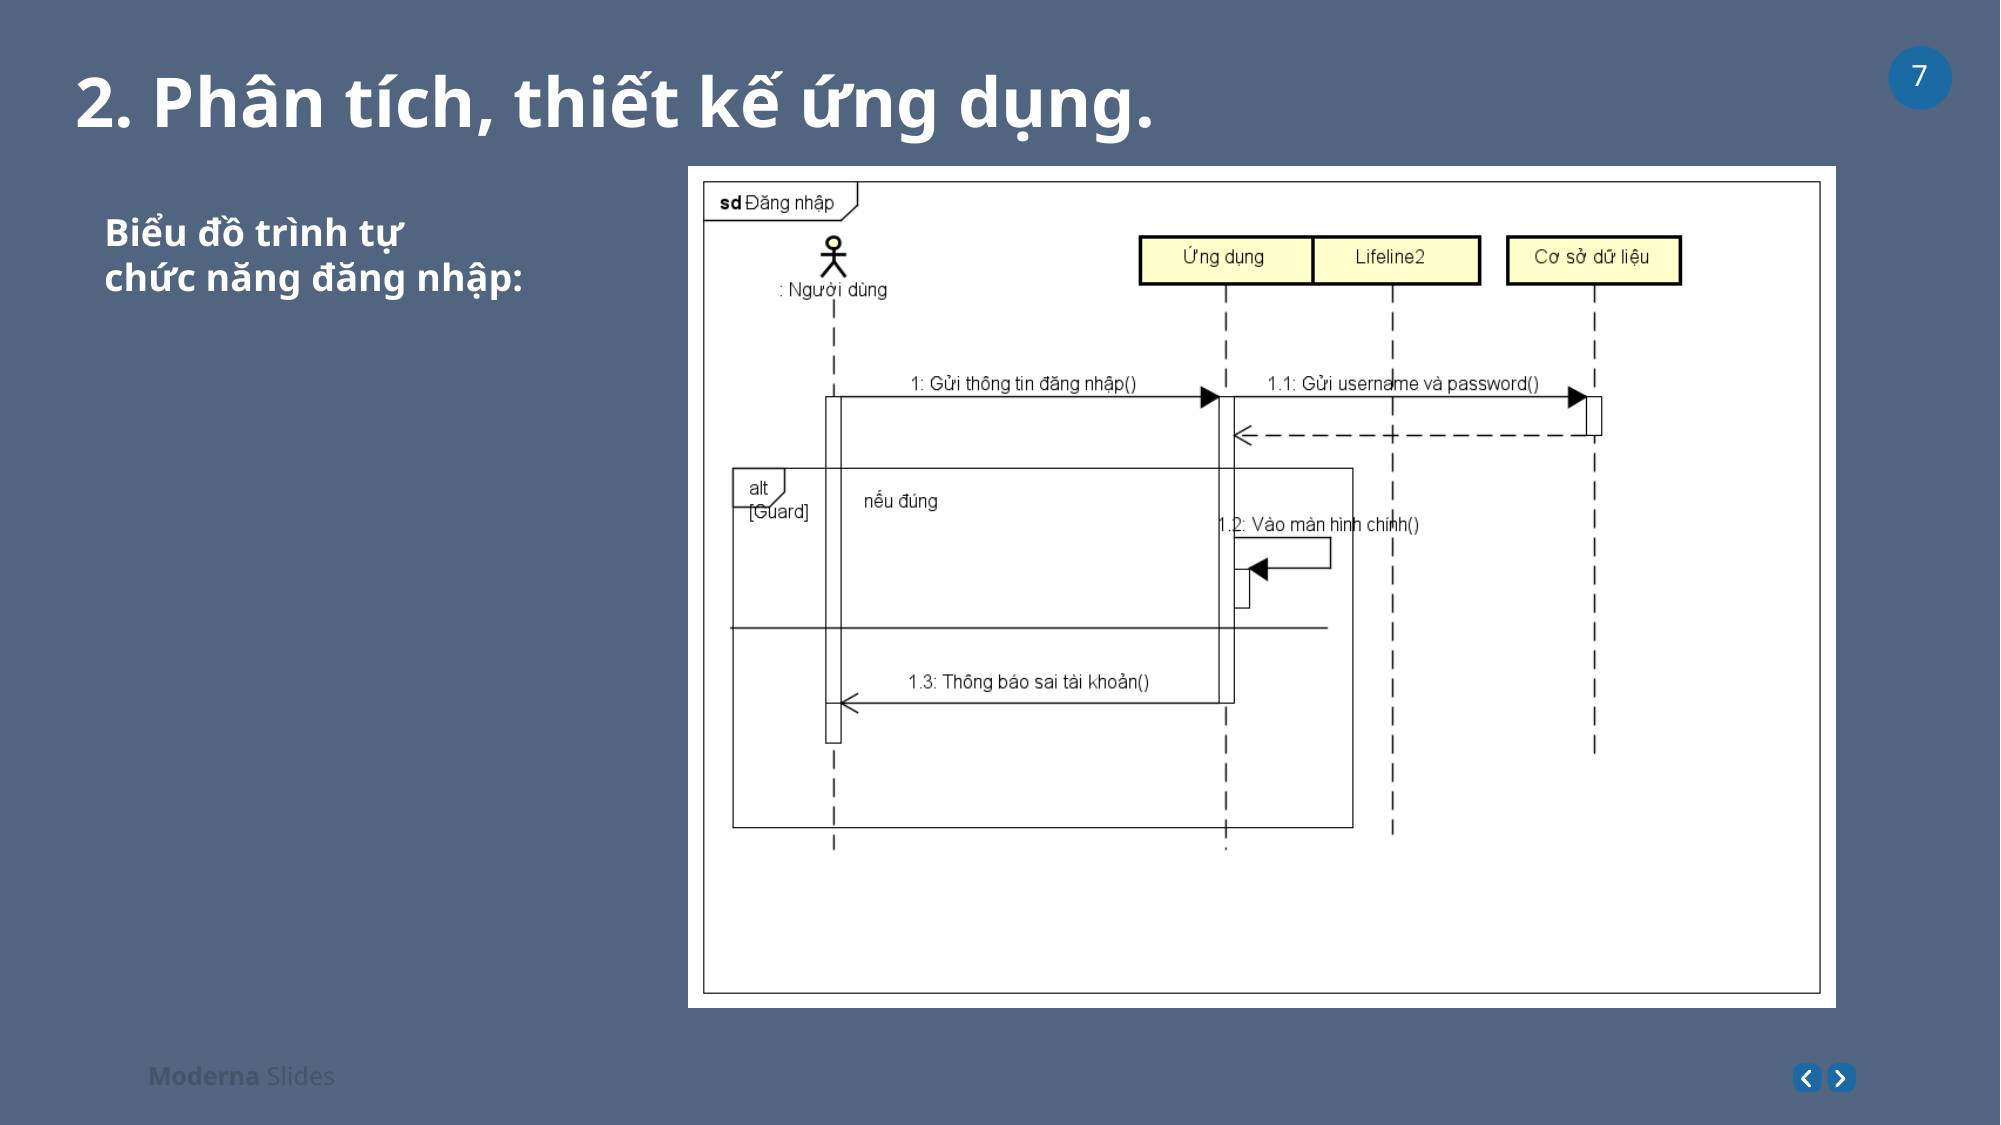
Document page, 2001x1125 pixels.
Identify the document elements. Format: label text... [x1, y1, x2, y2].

text_box Biểu đồ trình tự chức năng đăng nhập: [89, 202, 539, 307]
picture [688, 166, 1836, 1008]
text_box 2. Phân tích, thiết kế ứng dụng. [75, 58, 1157, 141]
